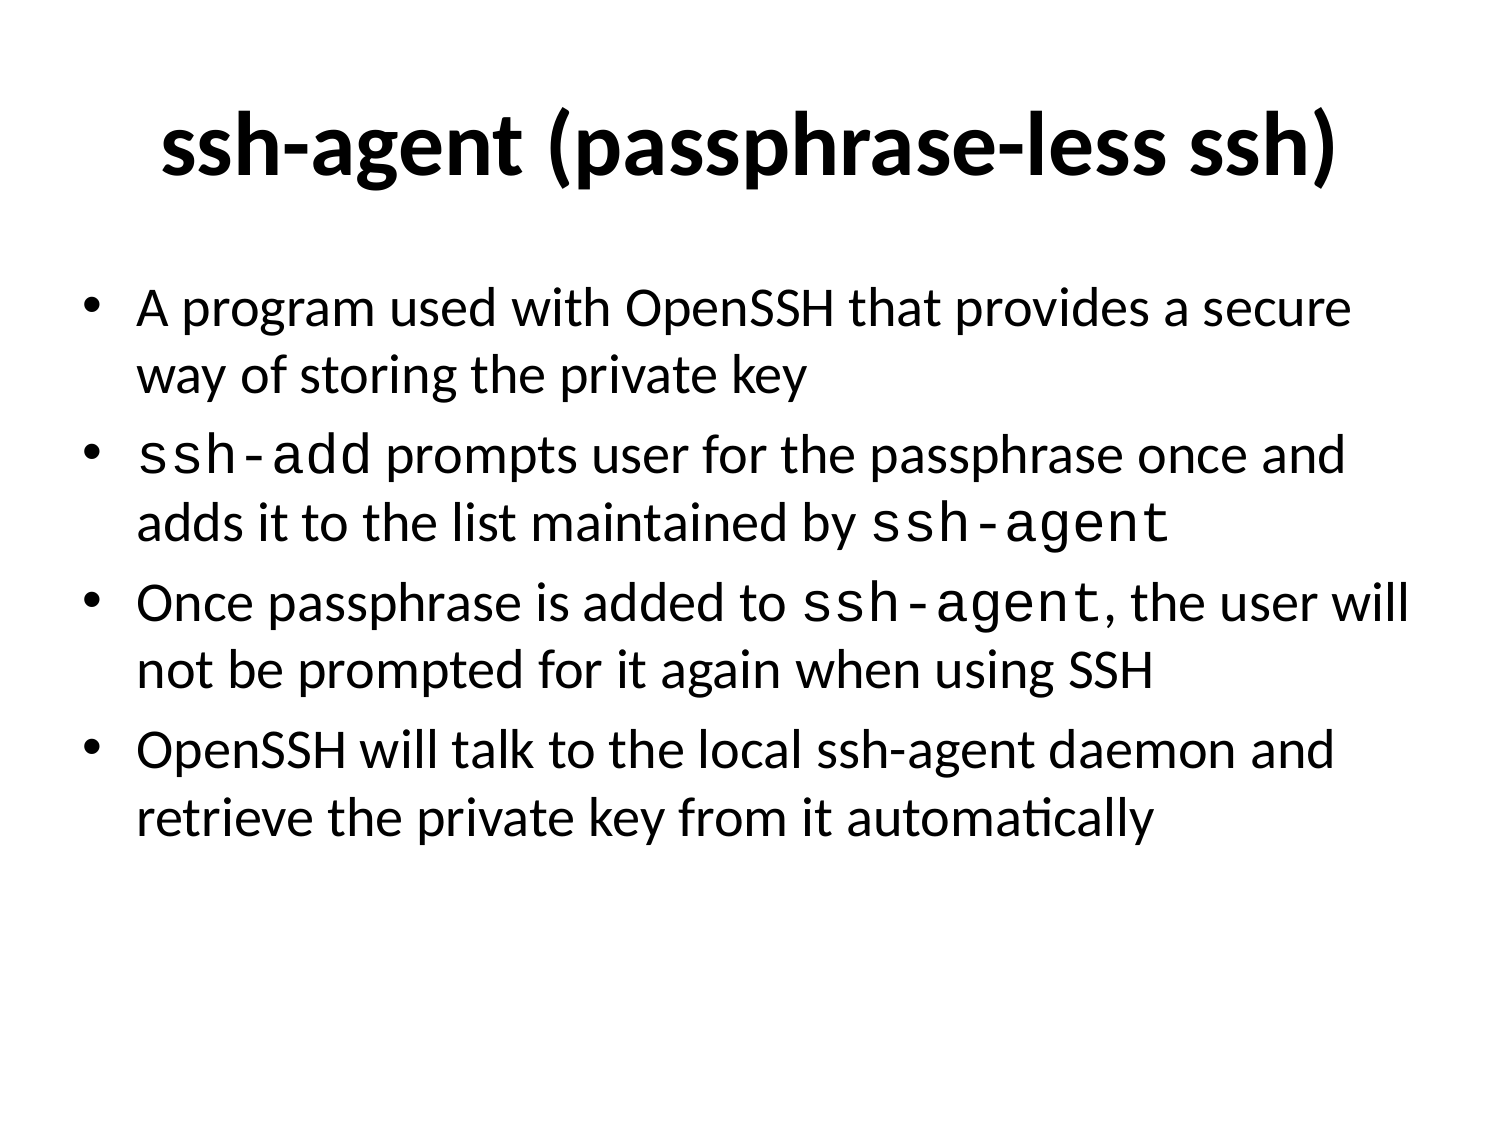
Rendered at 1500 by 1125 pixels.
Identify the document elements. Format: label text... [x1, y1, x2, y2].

list A program used with OpenSSH that provides a secure way of storing the private key ssh-add prompts user for the passphrase once and adds it to the list maintained by ssh-agent Once passphrase is added to ssh-agent, the user will not be prompted for it again when using SSH OpenSSH will talk to the local ssh-agent daemon and retrieve the private key from it automatically [74, 261, 1426, 1006]
title ssh-agent (passphrase-less ssh) [74, 44, 1426, 234]
